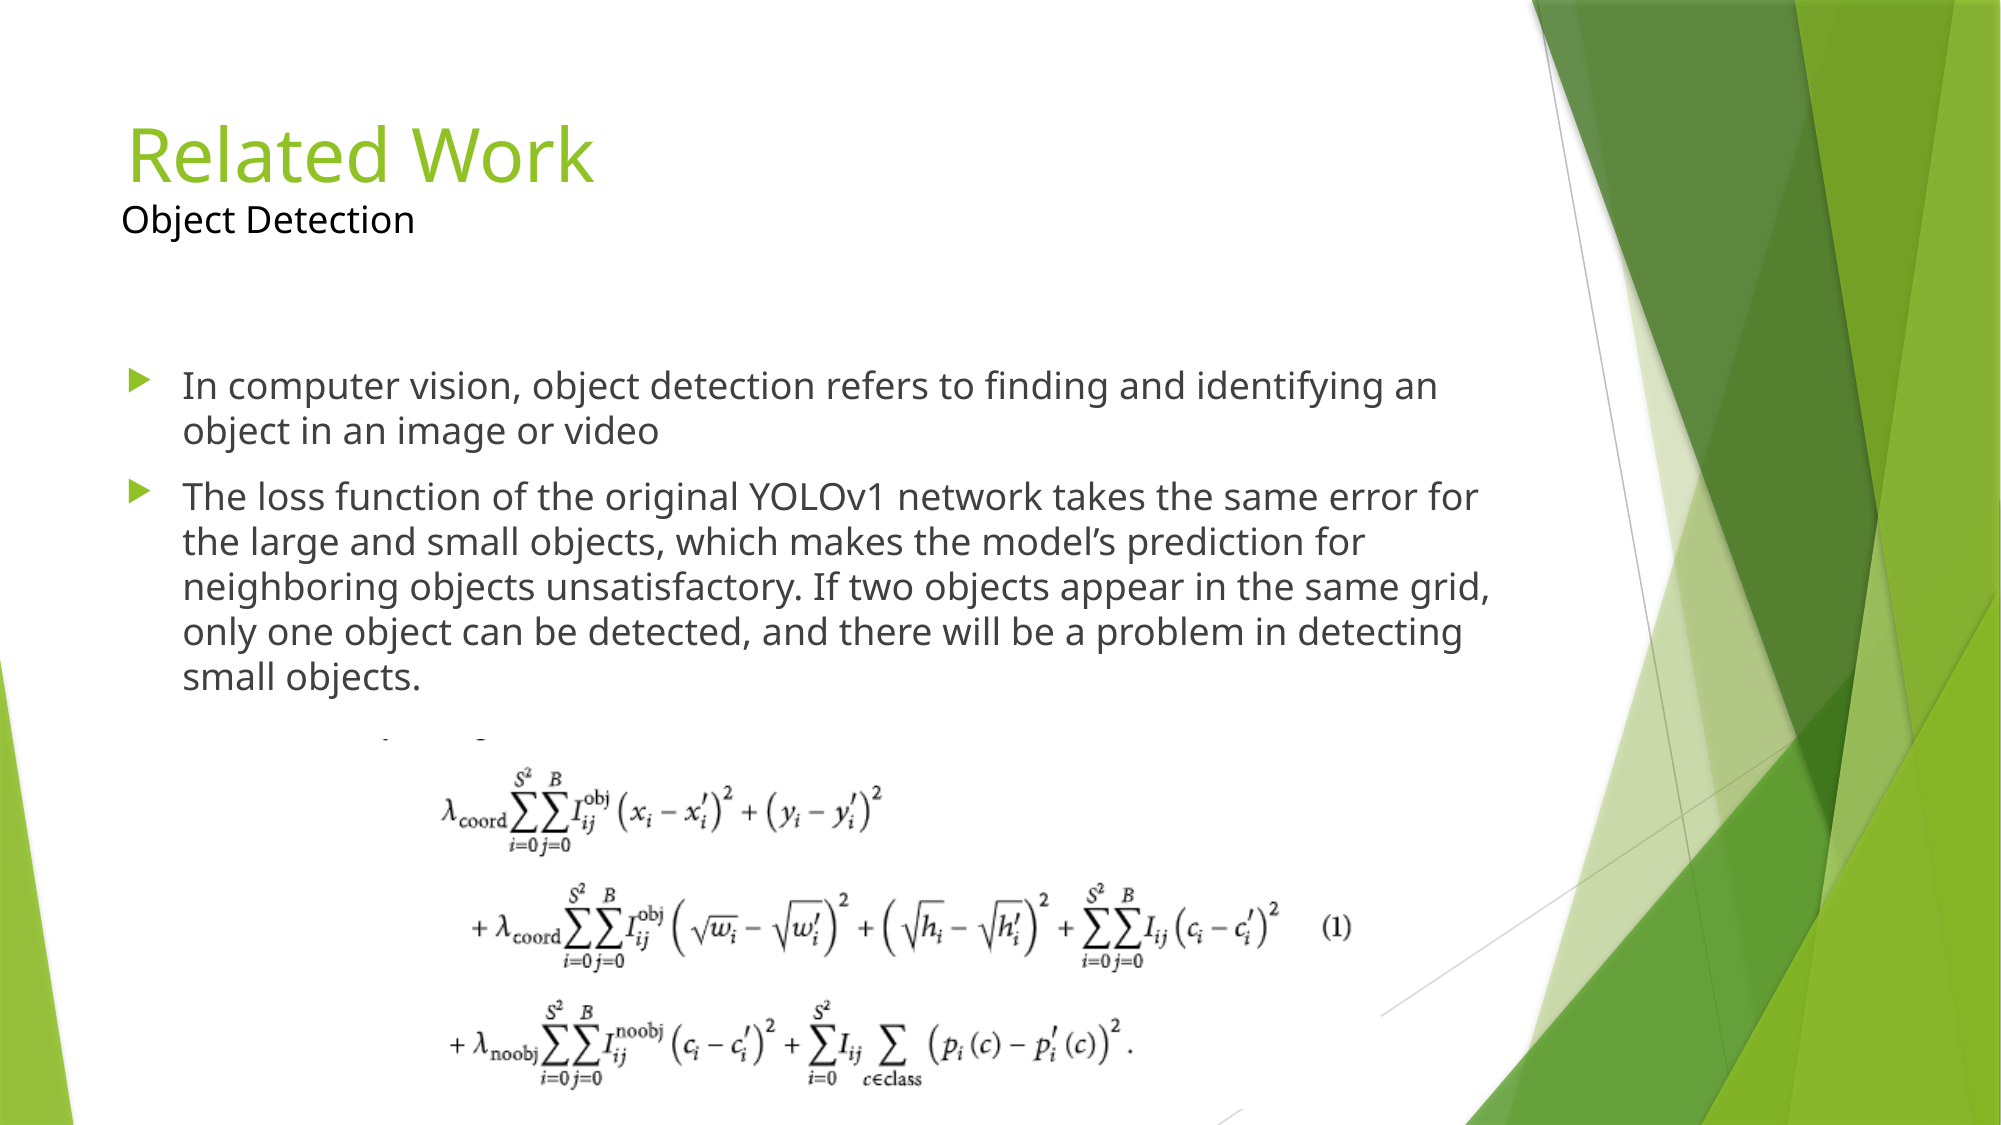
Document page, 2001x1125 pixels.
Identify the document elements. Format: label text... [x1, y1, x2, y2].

text_box Object Detection [106, 189, 638, 249]
list In computer vision, object detection refers to finding and identifying an object in an image or video The loss function of the original YOLOv1 network takes the same error for the large and small objects, which makes the model’s prediction for neighboring objects unsatisfactory. If two objects appear in the same grid, only one object can be detected, and there will be a problem in detecting small objects. [111, 354, 1522, 992]
picture [373, 739, 1382, 1109]
title Related Work [111, 99, 1522, 317]
